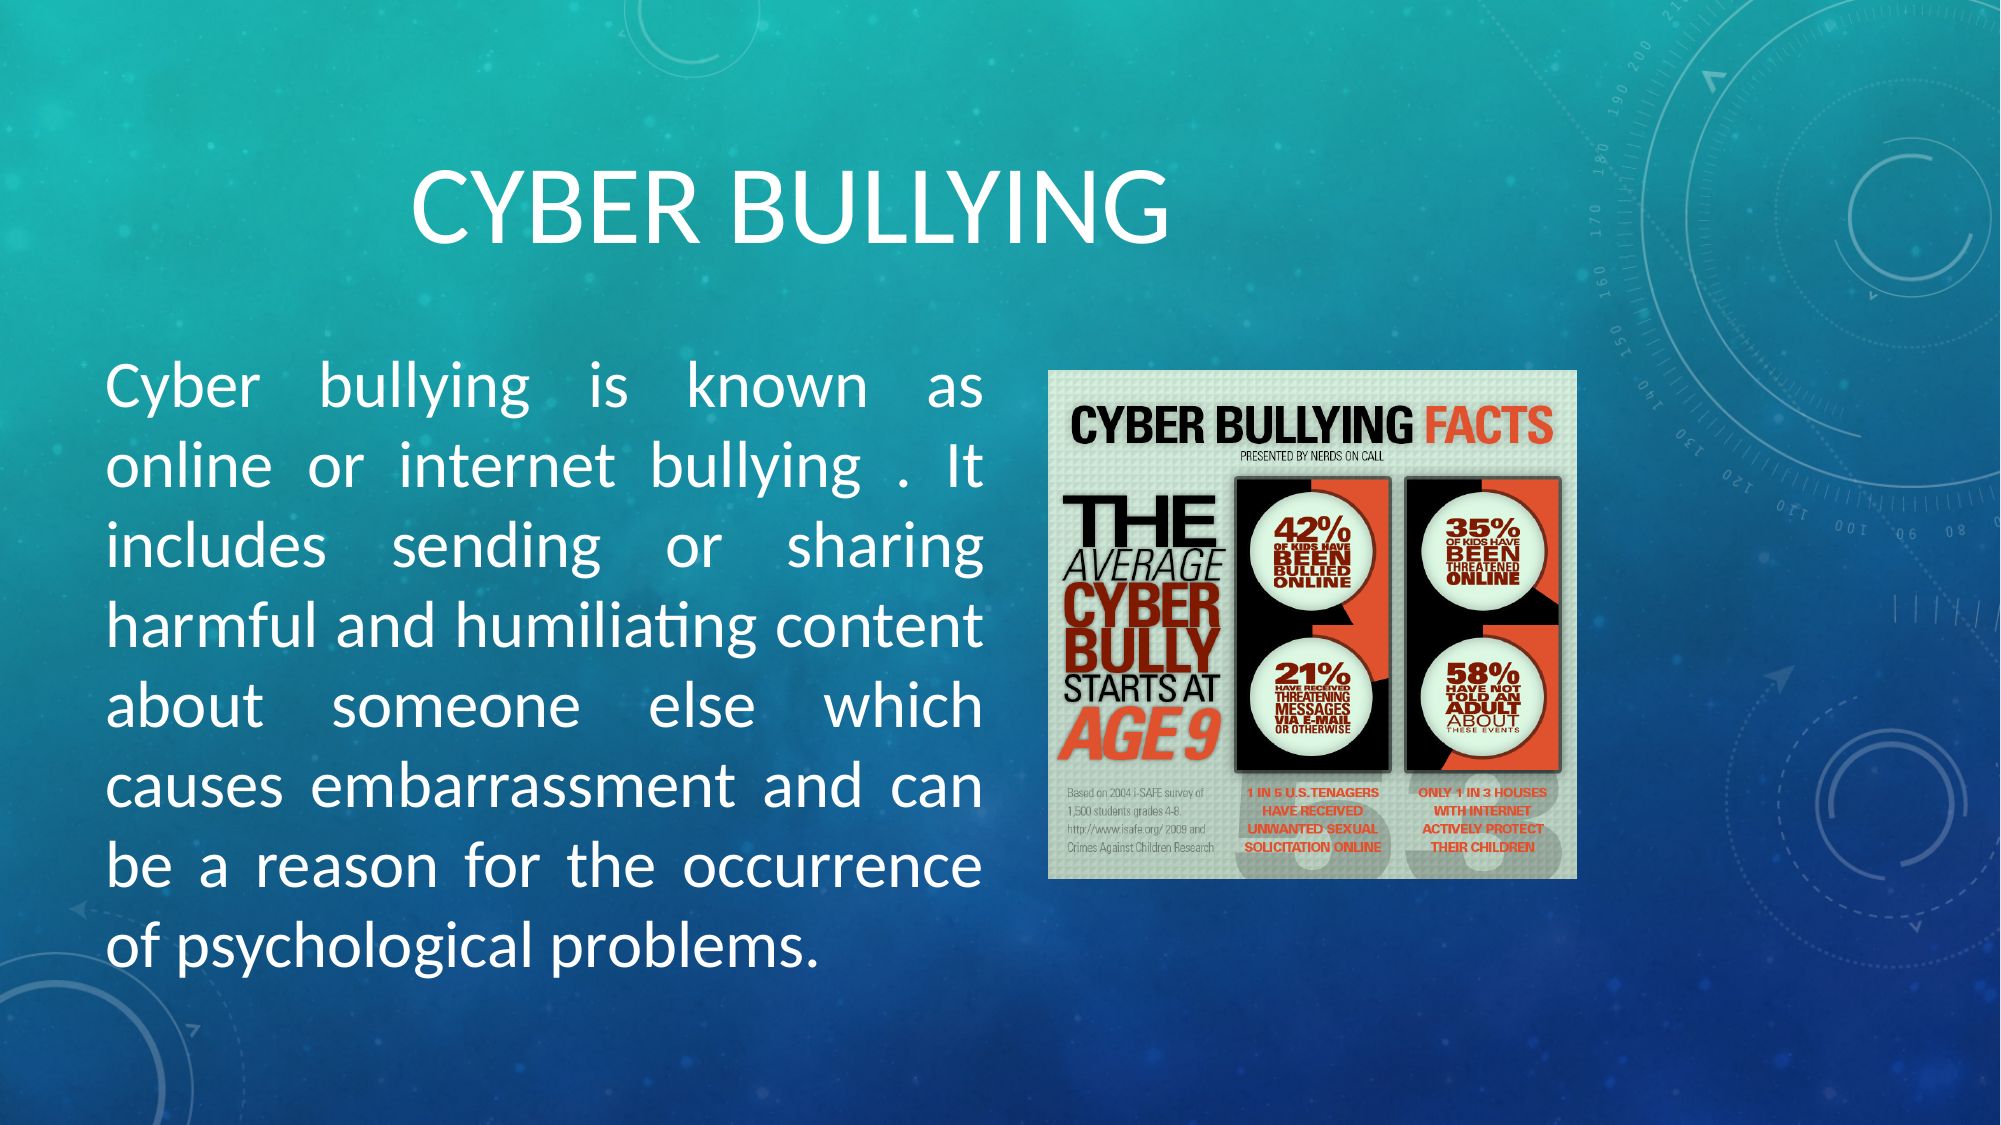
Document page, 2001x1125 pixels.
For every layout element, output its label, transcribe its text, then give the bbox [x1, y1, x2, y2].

picture [0, 0, 2001, 1125]
text_box Cyber bullying is known as online or internet bullying . It includes sending or sharing harmful and humiliating content about someone else which causes embarrassment and can be a reason for the occurrence of psychological problems. [90, 333, 1000, 988]
text_box CYBER BULLYING [370, 123, 1358, 274]
